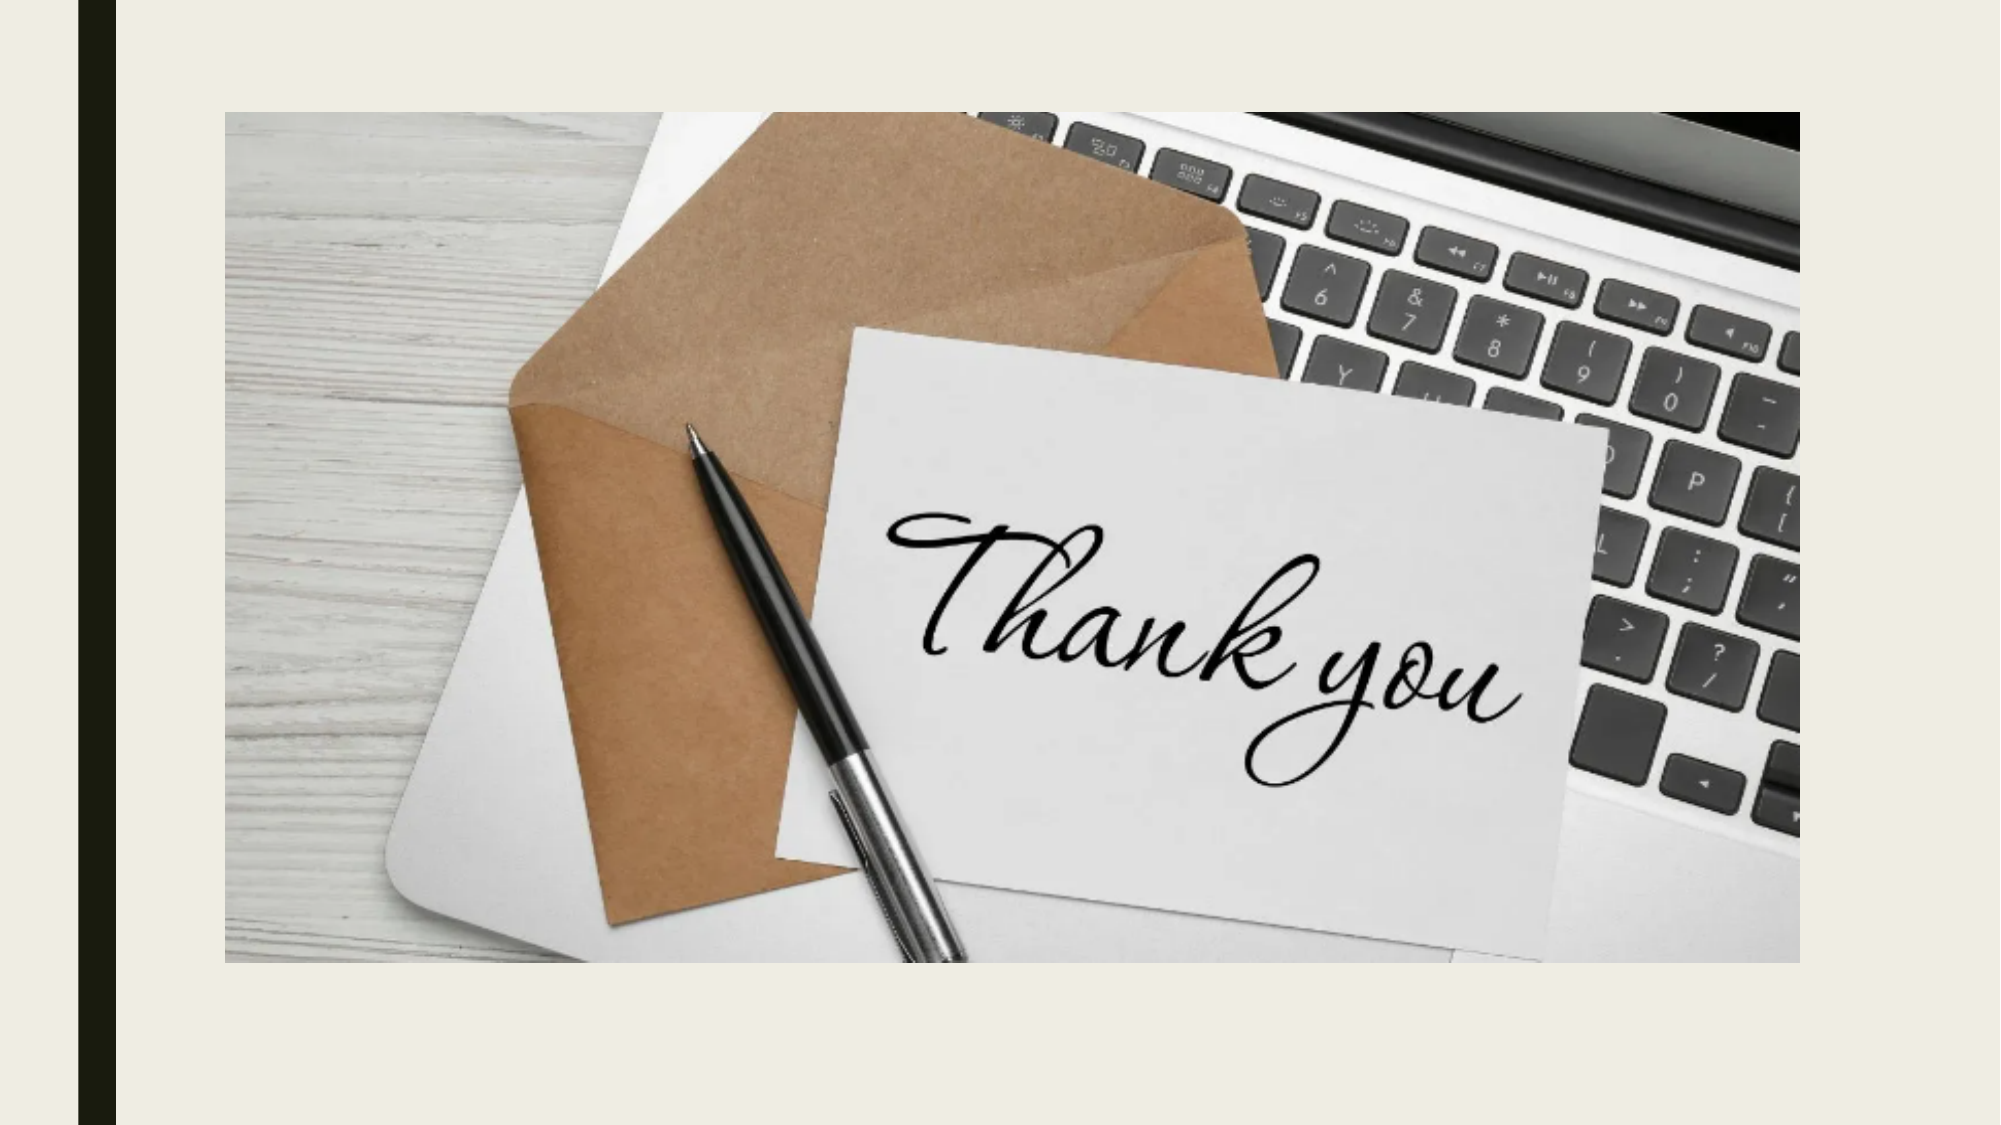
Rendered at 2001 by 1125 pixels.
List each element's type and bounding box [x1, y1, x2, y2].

picture [224, 112, 1800, 963]
